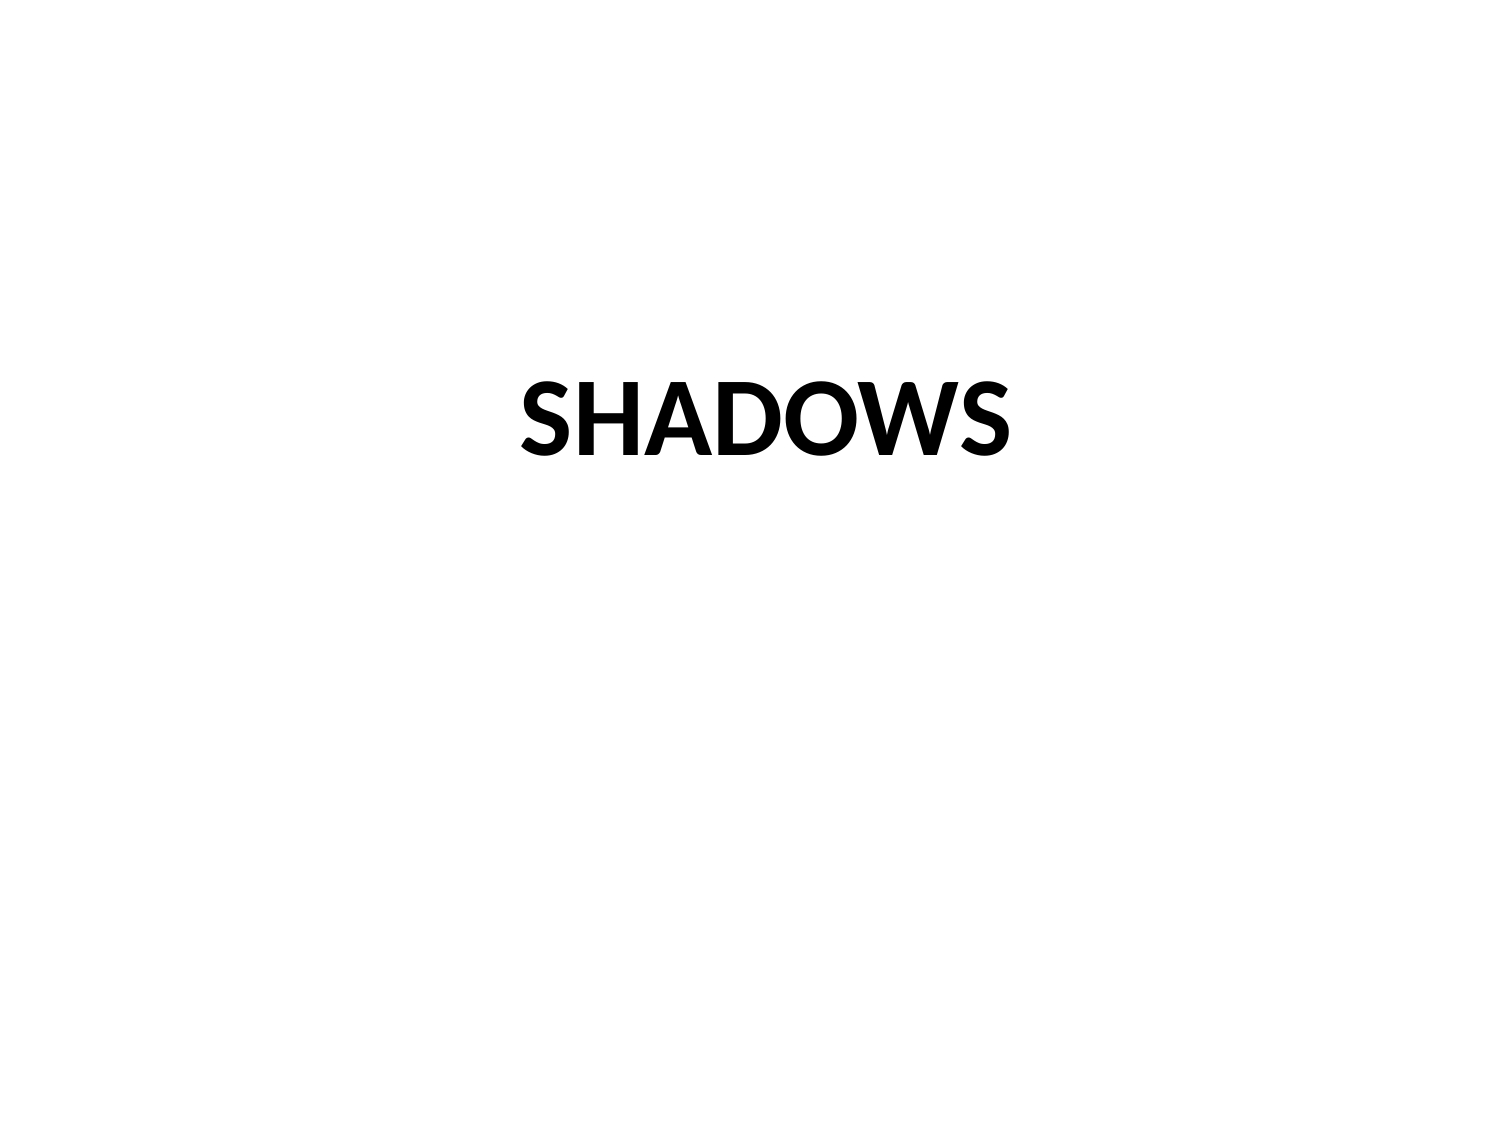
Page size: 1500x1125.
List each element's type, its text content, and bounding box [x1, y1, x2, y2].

title SHADOWS [128, 328, 1404, 493]
